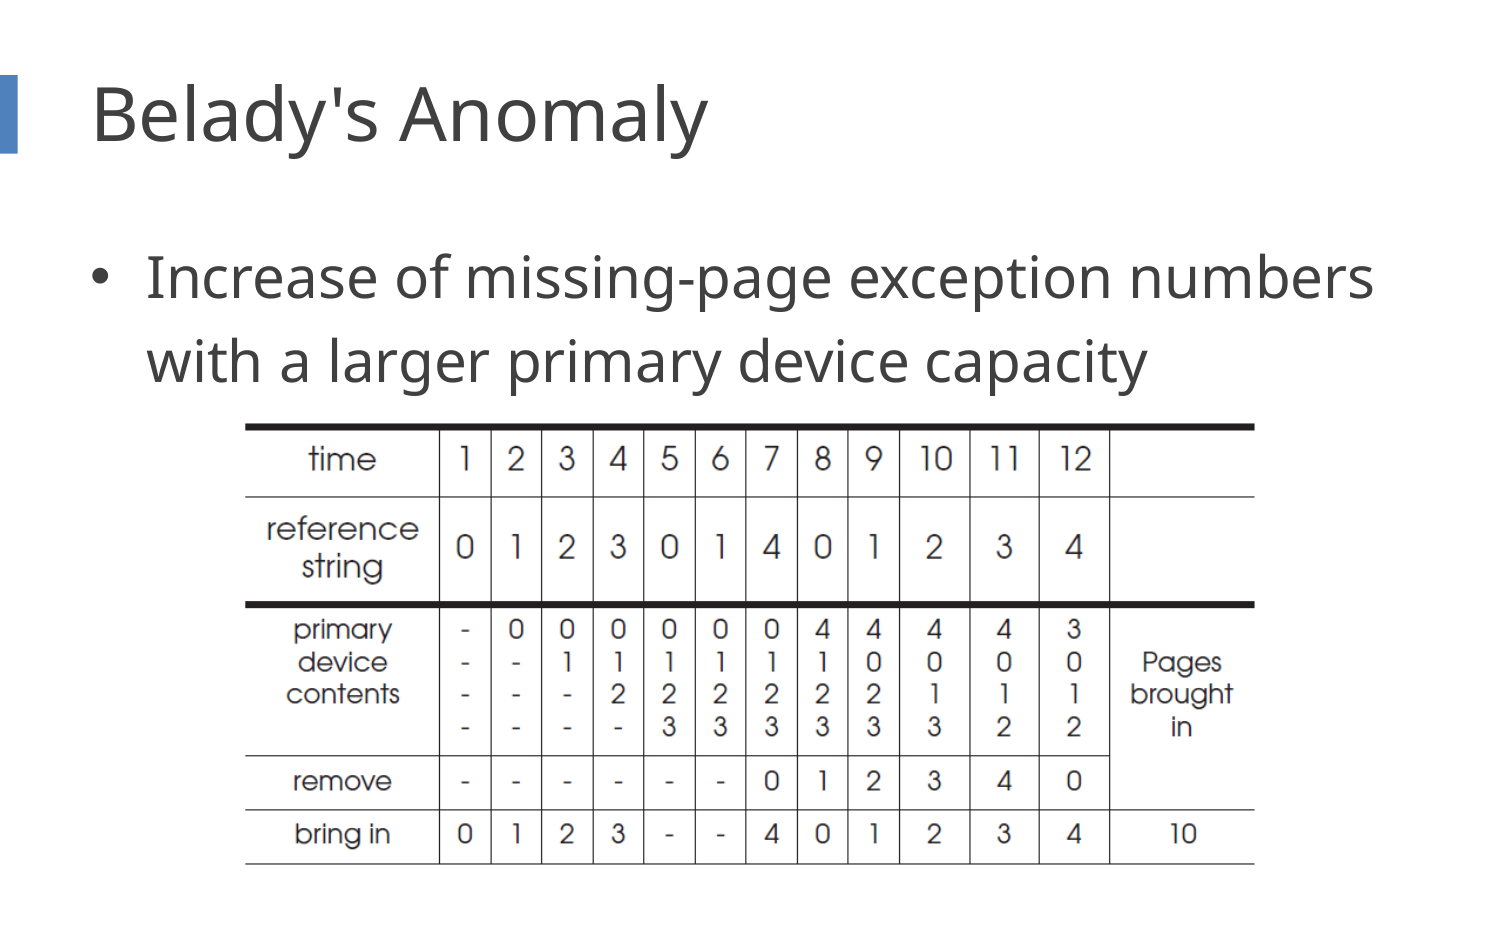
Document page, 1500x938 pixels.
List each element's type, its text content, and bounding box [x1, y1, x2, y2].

title Belady's Anomaly [75, 37, 1425, 186]
picture [243, 420, 1257, 867]
list Increase of missing-page exception numbers with a larger primary device capacity [75, 218, 1425, 838]
